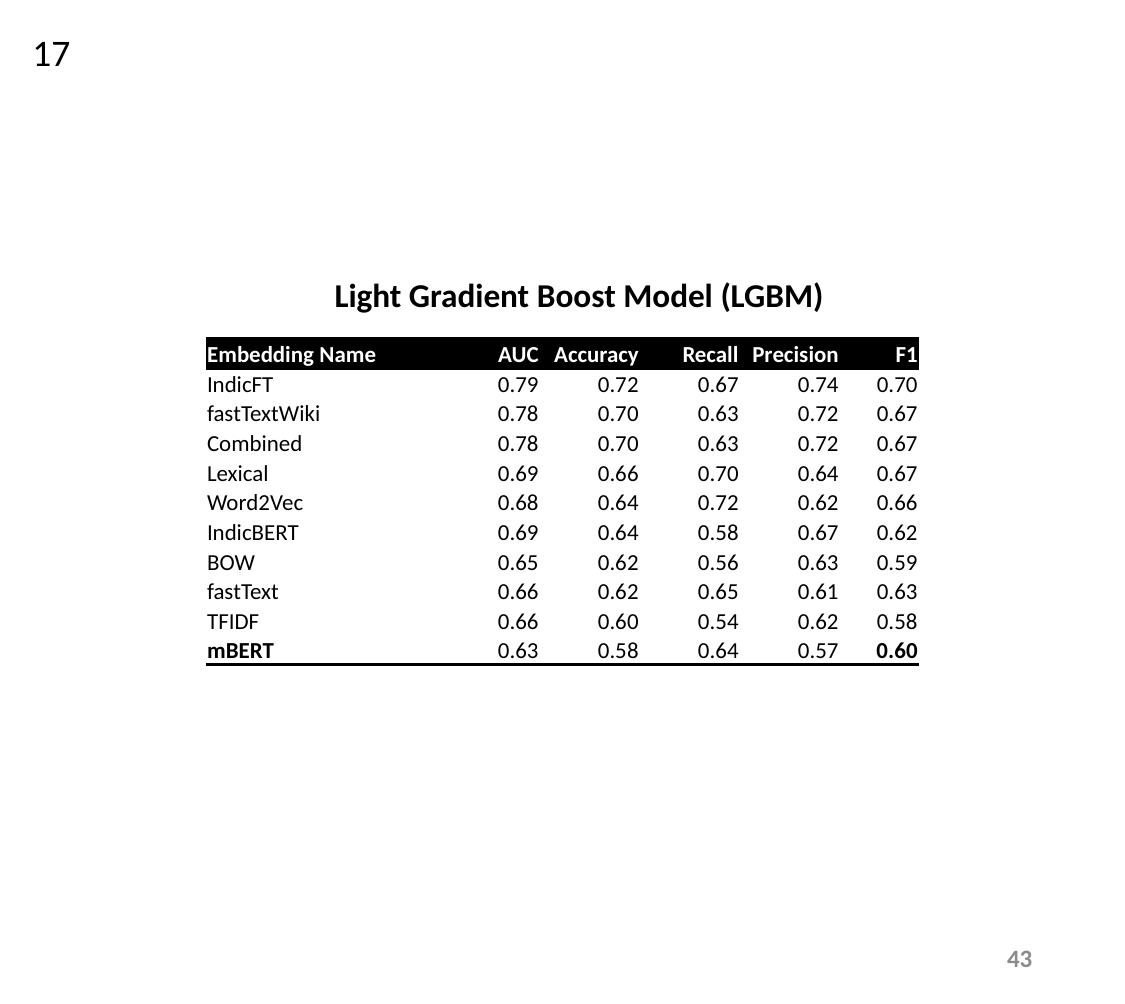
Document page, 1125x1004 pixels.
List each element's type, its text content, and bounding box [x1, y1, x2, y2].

table_cell 0.62 [540, 546, 640, 576]
table_cell 0.65 [640, 576, 740, 605]
table_cell IndicFT [206, 370, 440, 398]
table_header F1 [840, 340, 919, 366]
table_cell 0.62 [840, 516, 919, 546]
table_cell 0.56 [640, 546, 740, 576]
table_cell 0.58 [640, 516, 740, 546]
table_cell 0.70 [540, 428, 640, 457]
table_header Precision [740, 340, 840, 366]
table_cell 0.66 [440, 605, 540, 635]
table_cell 0.78 [440, 398, 540, 428]
table_header Embedding Name [206, 340, 440, 366]
text_box Light Gradient Boost Model (LGBM) [248, 266, 911, 322]
table_cell 0.66 [540, 457, 640, 487]
table_cell 0.67 [840, 457, 919, 487]
table_cell 0.67 [840, 428, 919, 457]
table_cell 0.62 [740, 605, 840, 635]
table_cell 0.67 [840, 398, 919, 428]
table_cell 0.70 [540, 398, 640, 428]
table_header Recall [640, 340, 740, 366]
table_cell 0.57 [740, 635, 840, 663]
table_header AUC [440, 340, 540, 366]
table_cell 0.61 [740, 576, 840, 605]
table_cell 0.63 [640, 398, 740, 428]
table_cell 0.79 [440, 370, 540, 398]
table_cell 0.70 [840, 370, 919, 398]
table_cell Word2Vec [206, 487, 440, 516]
table_cell 0.66 [840, 487, 919, 516]
table_cell 0.72 [540, 370, 640, 398]
table_cell IndicBERT [206, 516, 440, 546]
table_cell 0.63 [740, 546, 840, 576]
table_cell 0.58 [540, 635, 640, 663]
table_cell 0.63 [440, 635, 540, 663]
table_cell 0.63 [640, 428, 740, 457]
table_cell 0.67 [740, 516, 840, 546]
table_cell 0.74 [740, 370, 840, 398]
table_cell BOW [206, 546, 440, 576]
table_cell 0.64 [640, 635, 740, 663]
table_cell 0.69 [440, 516, 540, 546]
table_cell 0.64 [740, 457, 840, 487]
table_cell 0.64 [540, 516, 640, 546]
table_cell 0.60 [840, 635, 919, 663]
table_cell 0.65 [440, 546, 540, 576]
table_cell 0.66 [440, 576, 540, 605]
table_cell 0.64 [540, 487, 640, 516]
table_cell fastText [206, 576, 440, 605]
table_cell 0.58 [840, 605, 919, 635]
table_cell 0.70 [640, 457, 740, 487]
table_cell 0.62 [540, 576, 640, 605]
table_cell 0.67 [640, 370, 740, 398]
table_cell TFIDF [206, 605, 440, 635]
table_cell 0.72 [640, 487, 740, 516]
table_cell Combined [206, 428, 440, 457]
table_cell 0.69 [440, 457, 540, 487]
table_cell Lexical [206, 457, 440, 487]
table_cell 0.72 [740, 398, 840, 428]
table_cell 0.63 [840, 576, 919, 605]
table_cell 0.54 [640, 605, 740, 635]
table_cell 0.68 [440, 487, 540, 516]
table_cell fastTextWiki [206, 398, 440, 428]
slide_number 43 [794, 930, 1048, 984]
text_box 17 [17, 21, 86, 82]
table_header Accuracy [540, 340, 640, 366]
table_cell 0.60 [540, 605, 640, 635]
table_cell 0.62 [740, 487, 840, 516]
table_cell 0.72 [740, 428, 840, 457]
table_cell 0.59 [840, 546, 919, 576]
table_cell 0.78 [440, 428, 540, 457]
table_cell mBERT [206, 635, 440, 663]
